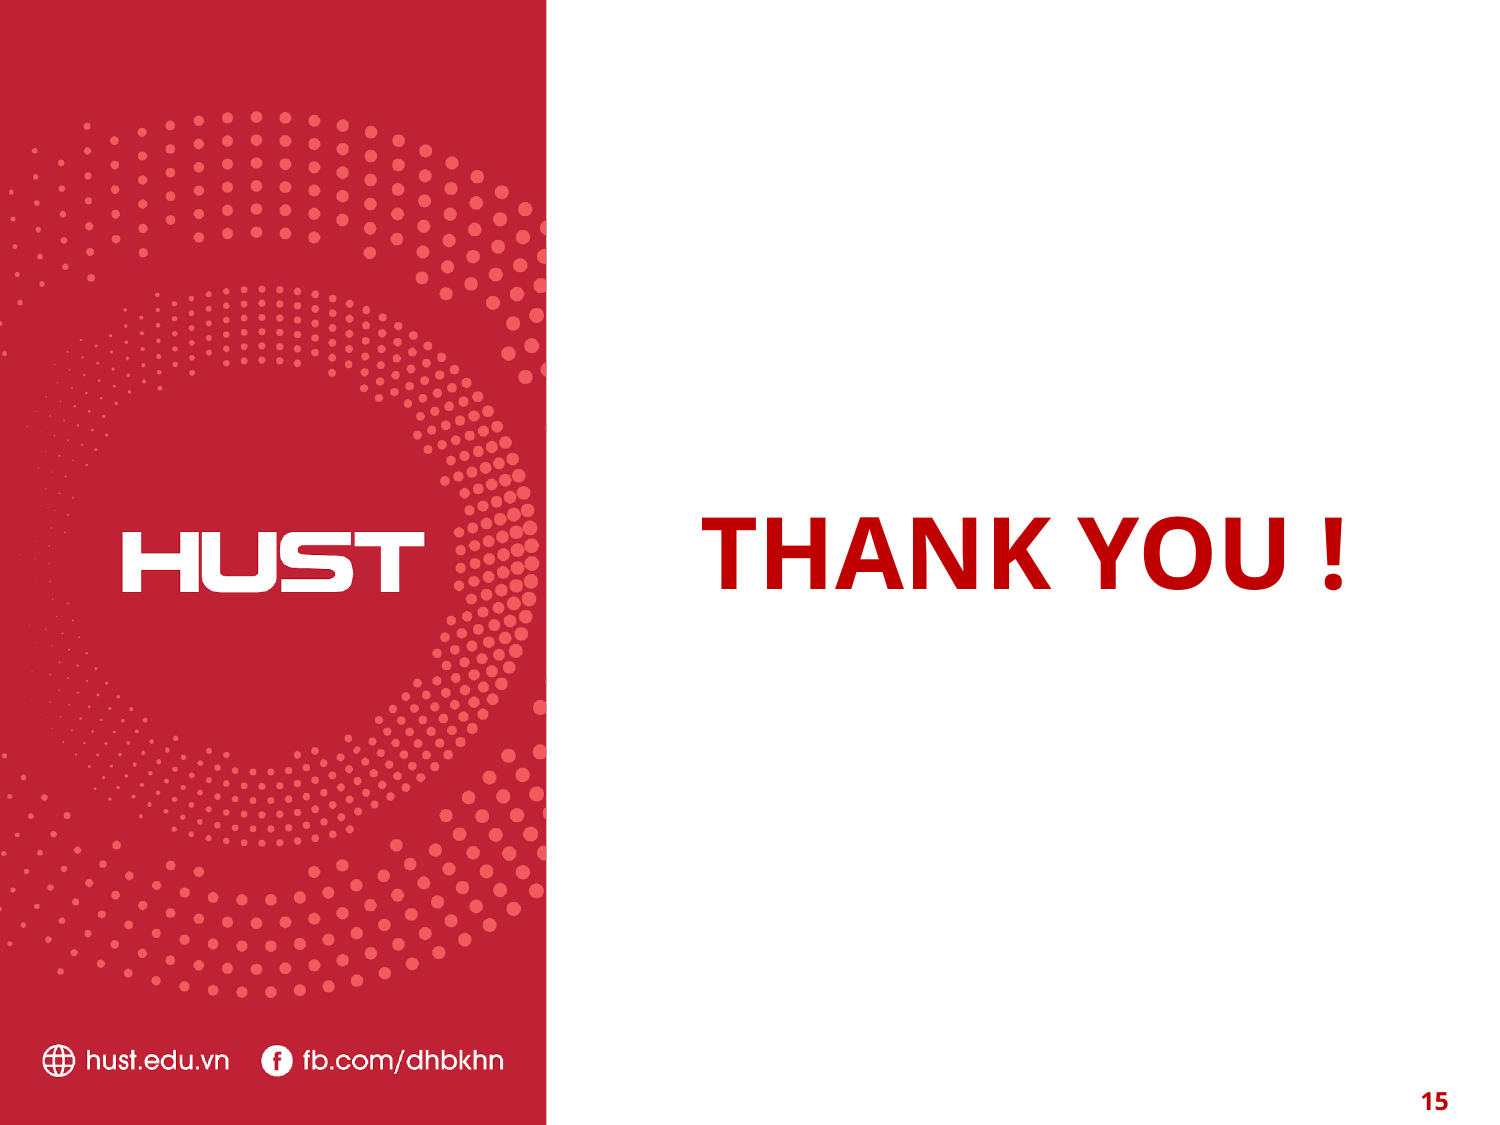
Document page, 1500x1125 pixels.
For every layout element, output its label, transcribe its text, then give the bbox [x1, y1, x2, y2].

picture [0, 0, 1500, 1125]
slide_number ‹#› [1126, 1078, 1464, 1125]
text_box THANK YOU ! [685, 495, 1375, 630]
